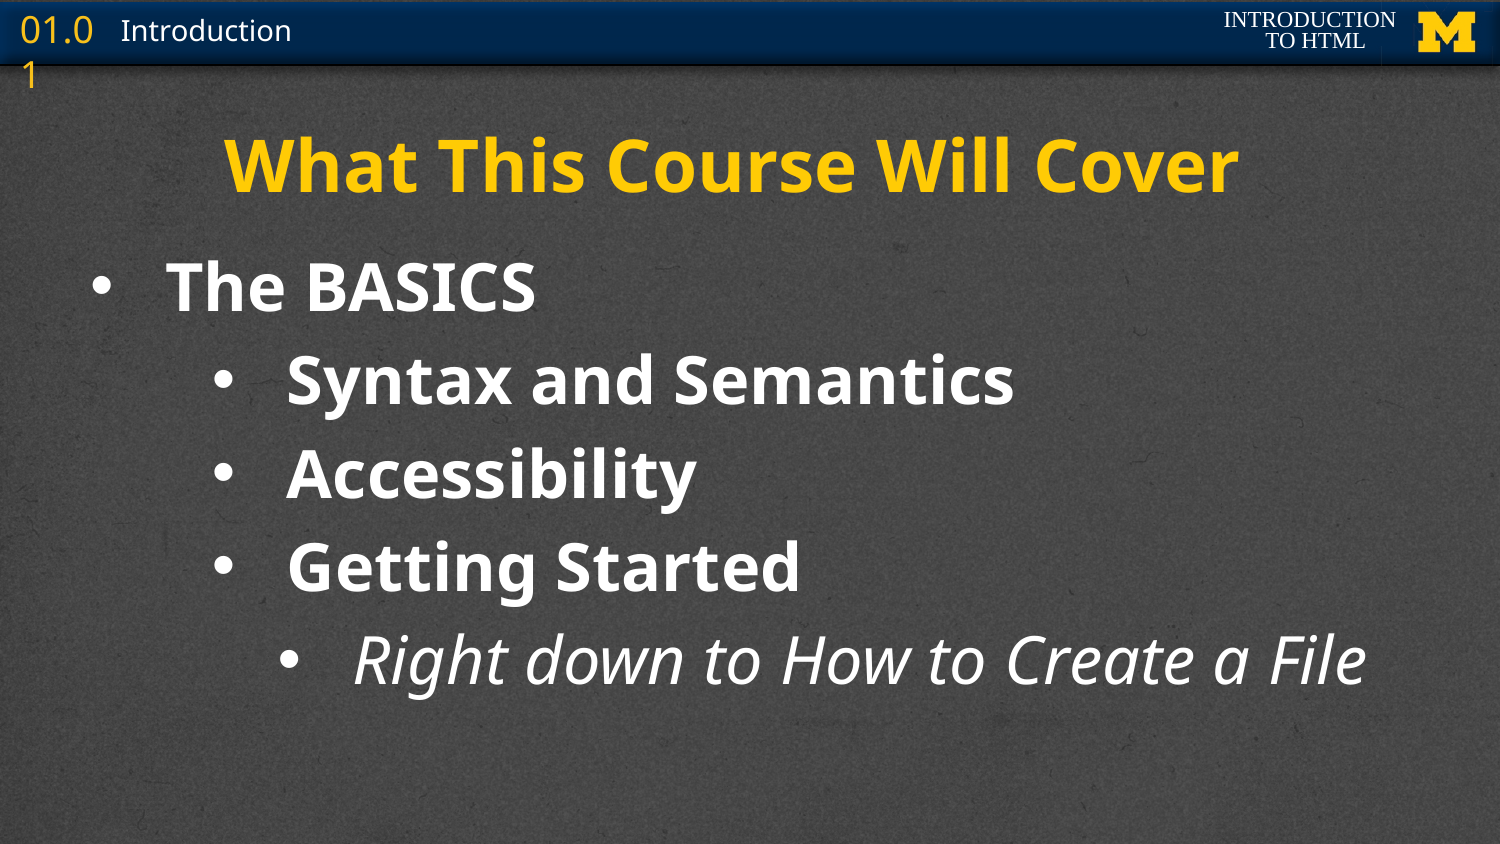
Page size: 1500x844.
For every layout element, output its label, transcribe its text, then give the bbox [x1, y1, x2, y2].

title What This Course Will Cover [41, 111, 1425, 227]
picture [0, 0, 1500, 844]
list The BASICS Syntax and Semantics Accessibility Getting Started Right down to How to Create a File [75, 236, 1425, 771]
